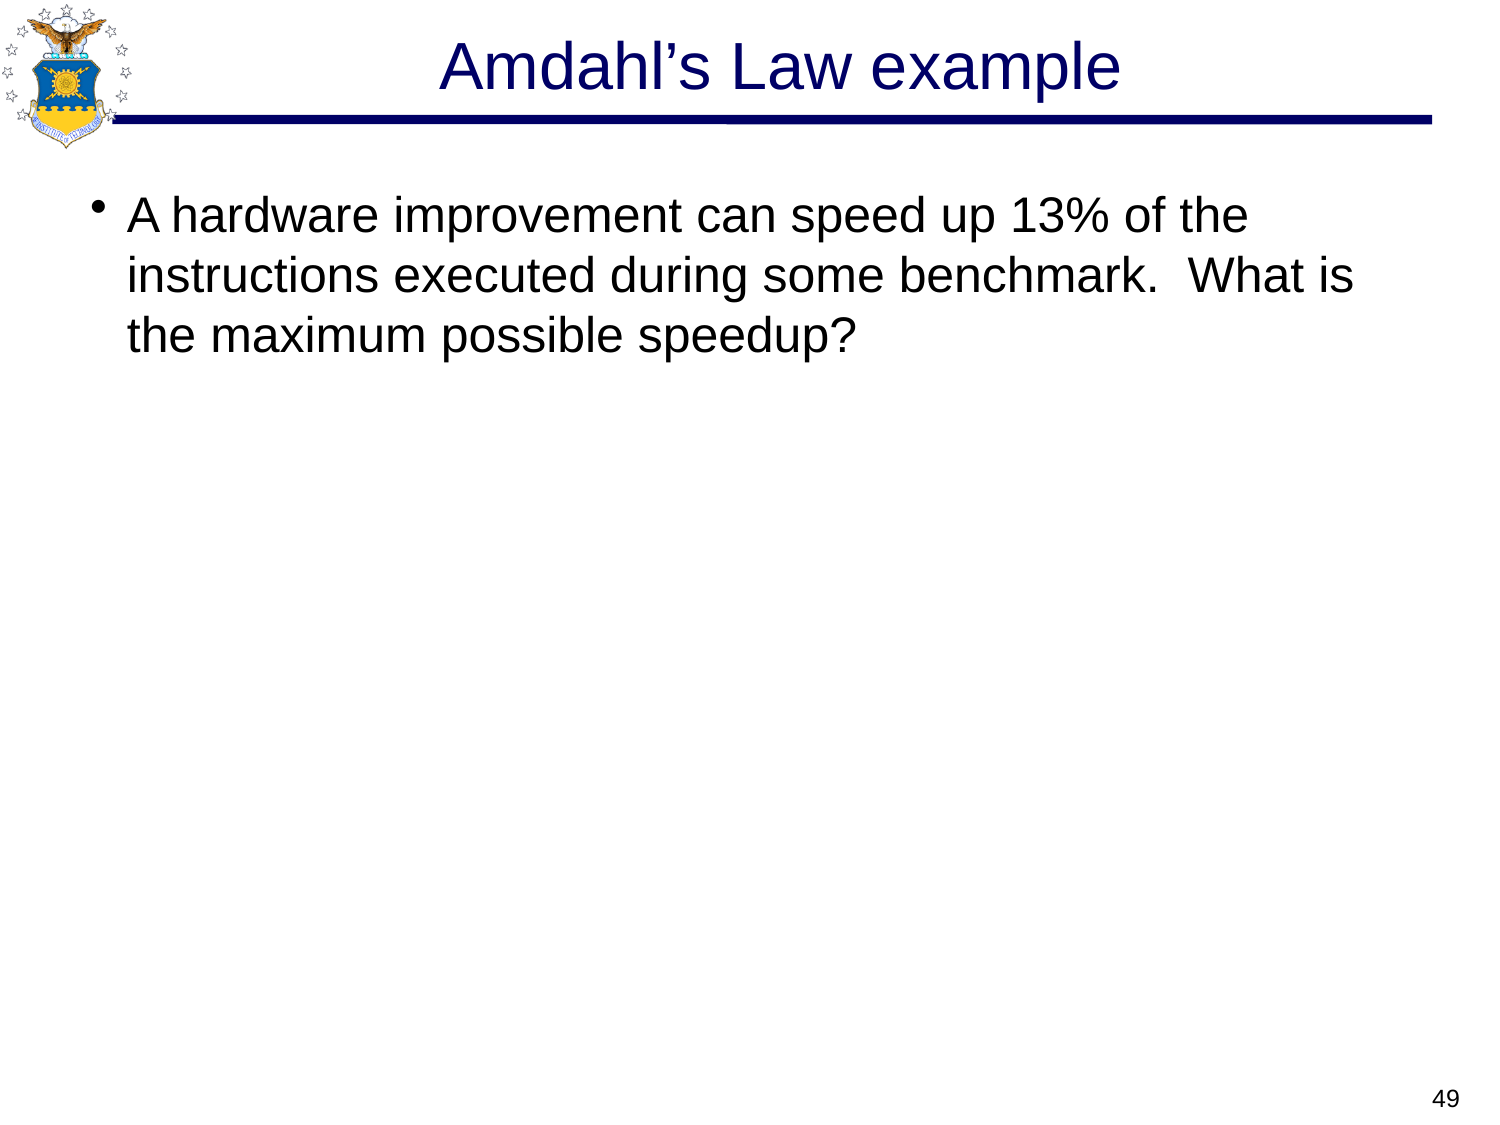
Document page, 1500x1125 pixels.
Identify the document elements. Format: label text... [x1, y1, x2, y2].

slide_number 49 [1124, 1074, 1476, 1113]
picture [0, 2, 133, 150]
list A hardware improvement can speed up 13% of the instructions executed during some benchmark. What is the maximum possible speedup? [74, 174, 1426, 1006]
title Amdahl’s Law example [137, 12, 1426, 113]
